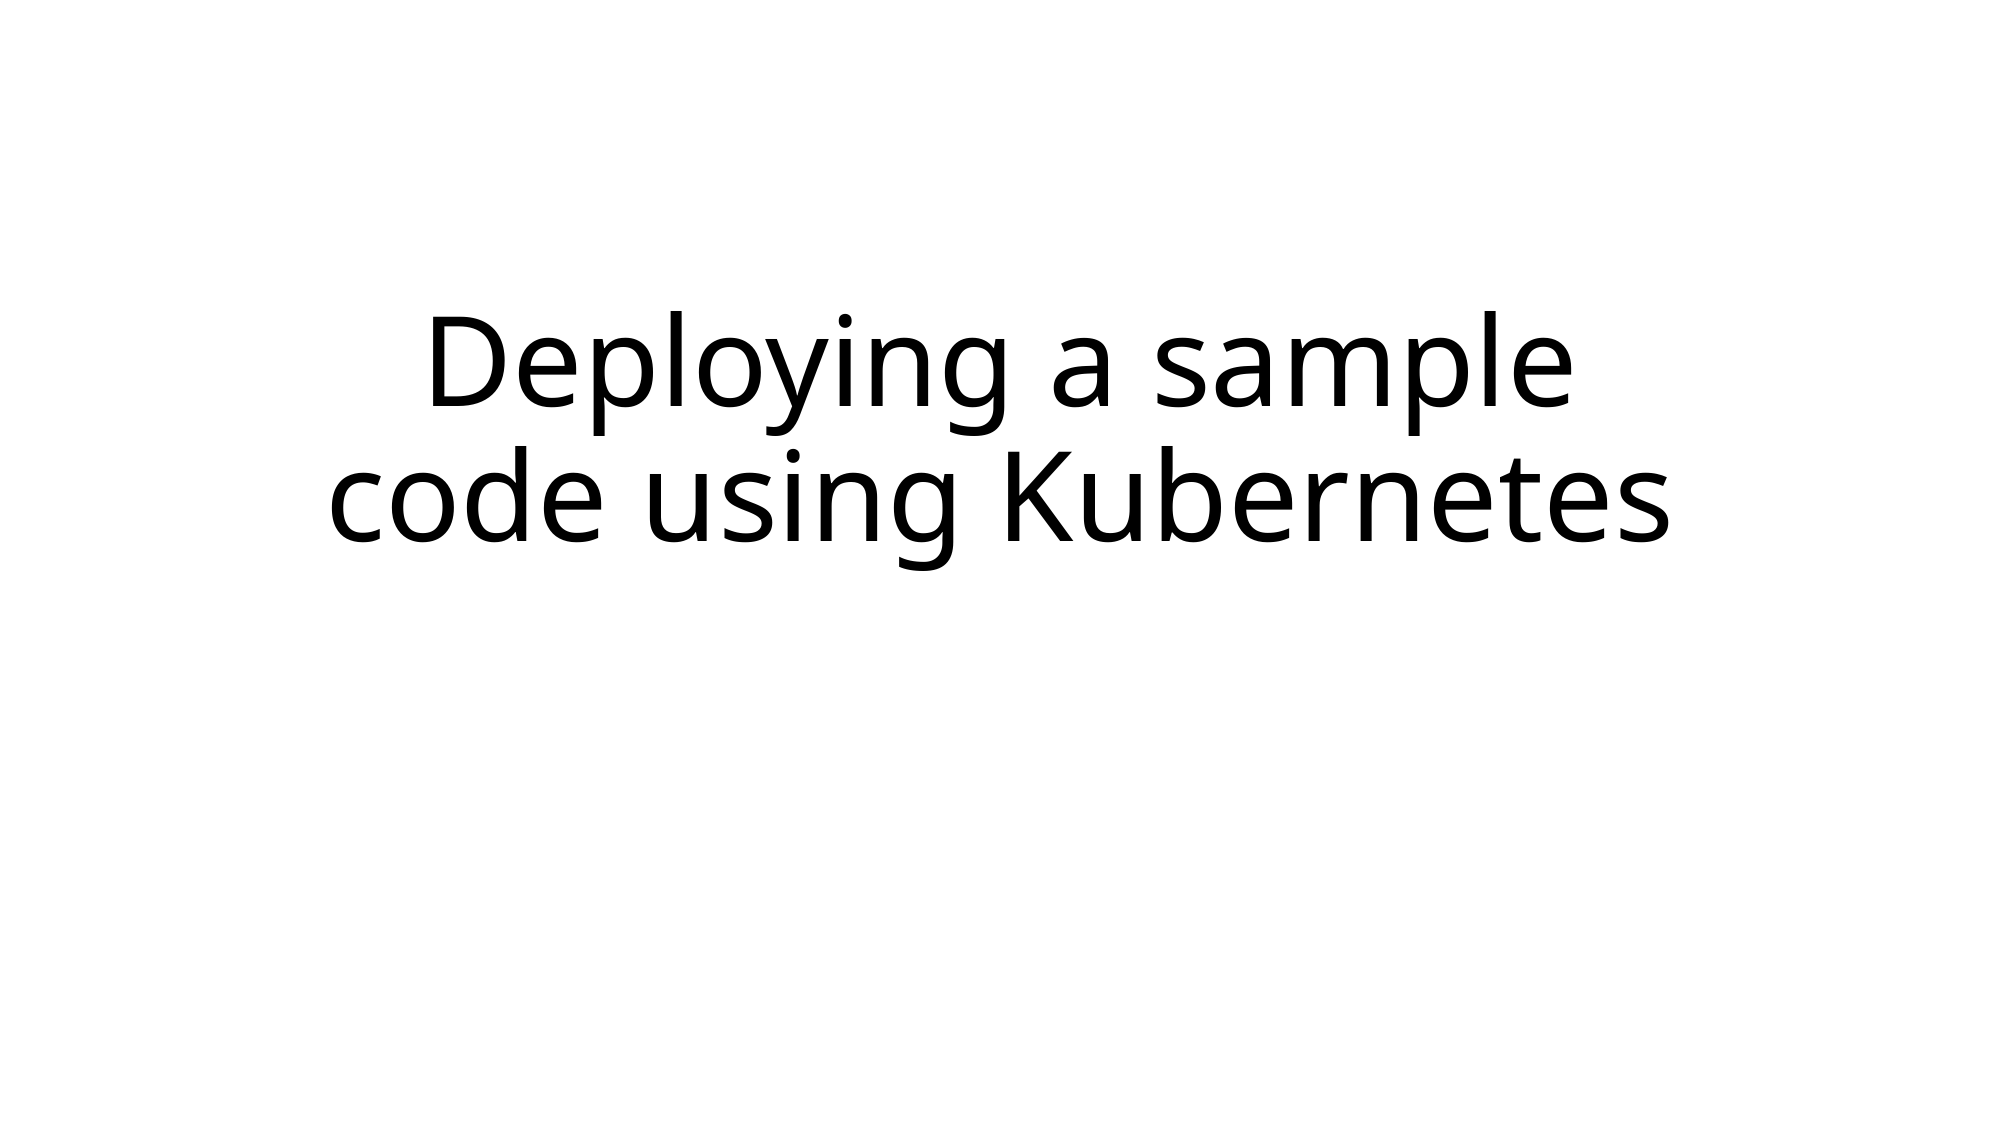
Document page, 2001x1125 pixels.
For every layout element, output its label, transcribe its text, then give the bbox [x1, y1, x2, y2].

title Deploying a sample code using Kubernetes [249, 184, 1750, 576]
